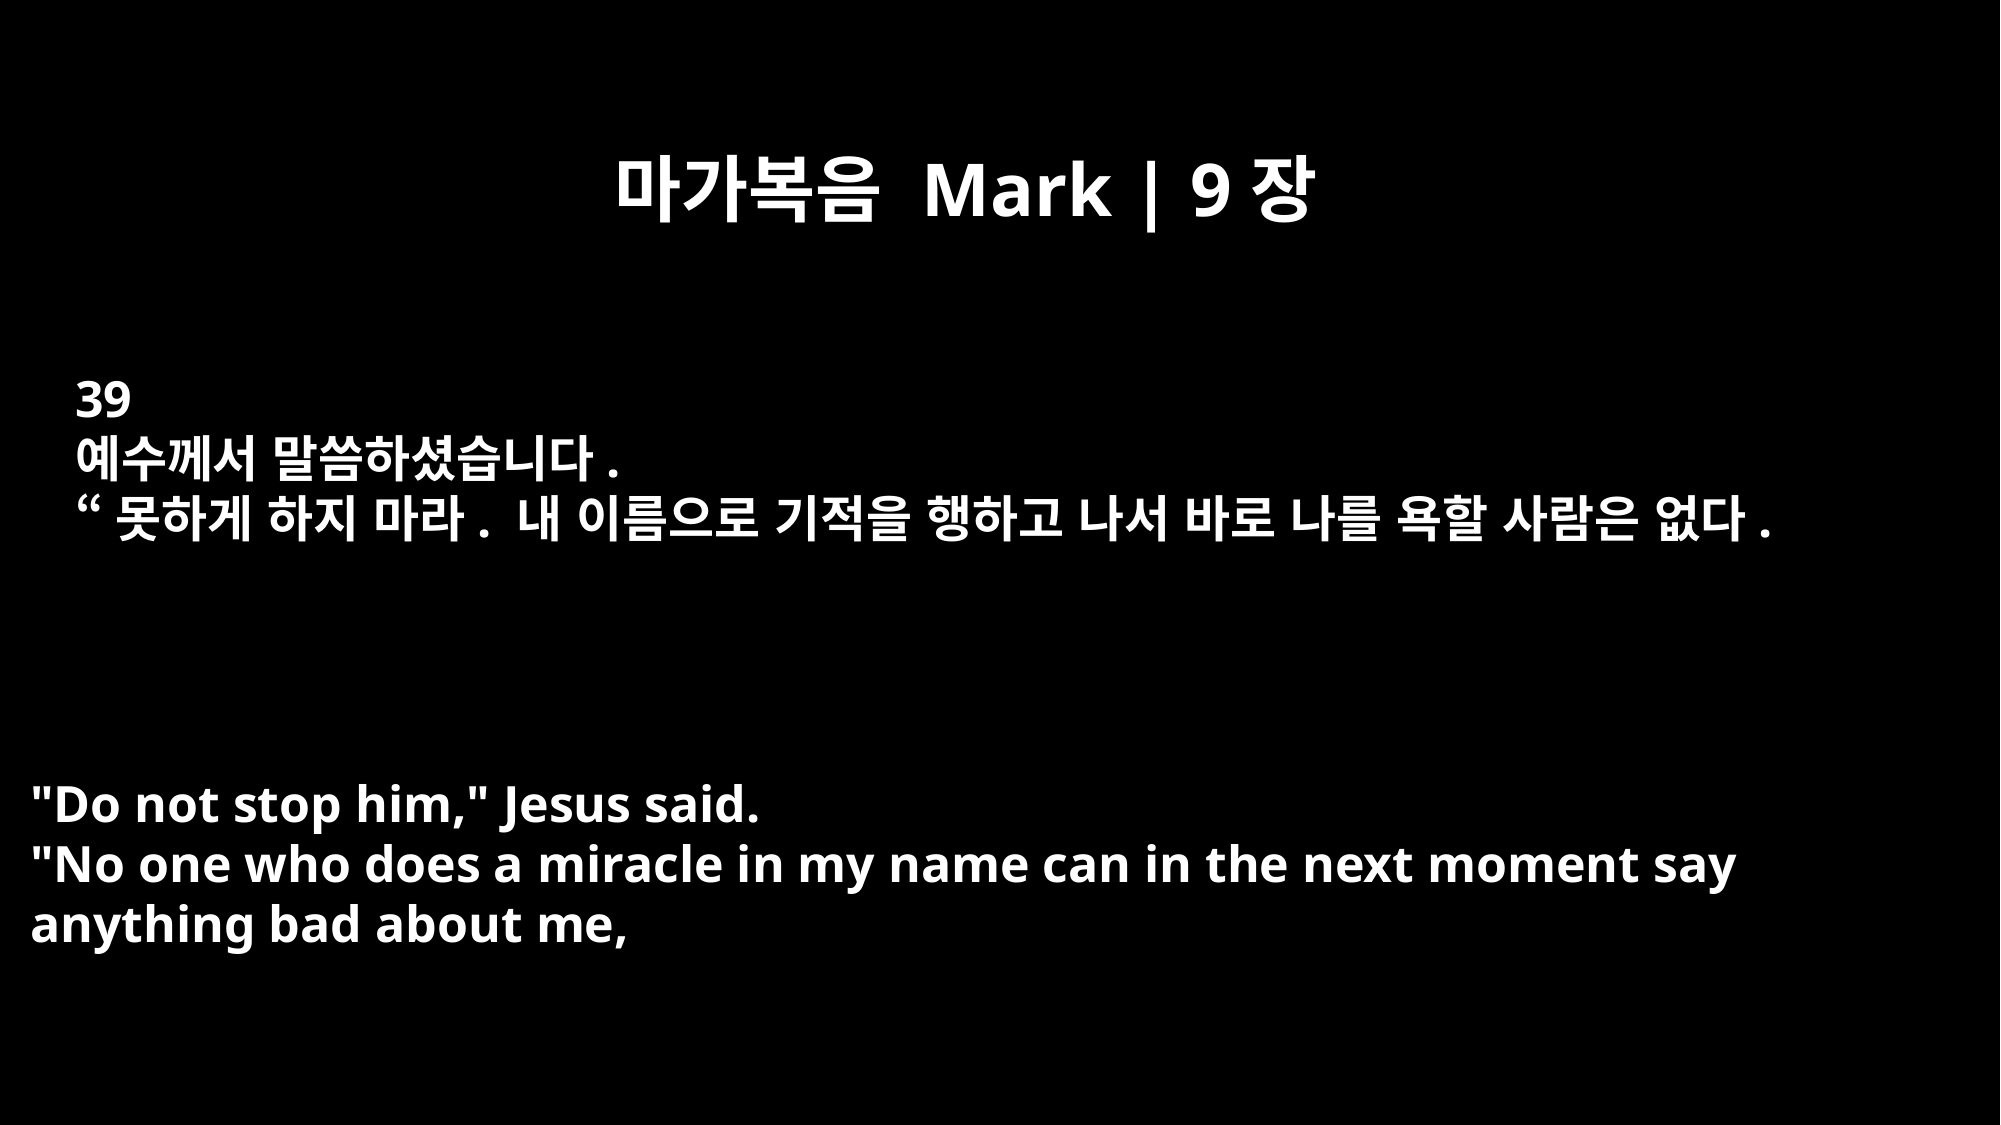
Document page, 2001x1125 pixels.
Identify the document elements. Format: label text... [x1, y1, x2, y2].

text_box 마가복음 Mark | 9장 [599, 136, 1333, 239]
text_box "Do not stop him," Jesus said. "No one who does a miracle in my name can in the next moment say anything bad about me, [15, 764, 1766, 960]
text_box 39 예수께서 말씀하셨습니다. “못하게 하지 마라. 내 이름으로 기적을 행하고 나서 바로 나를 욕할 사람은 없다. [60, 359, 1788, 555]
